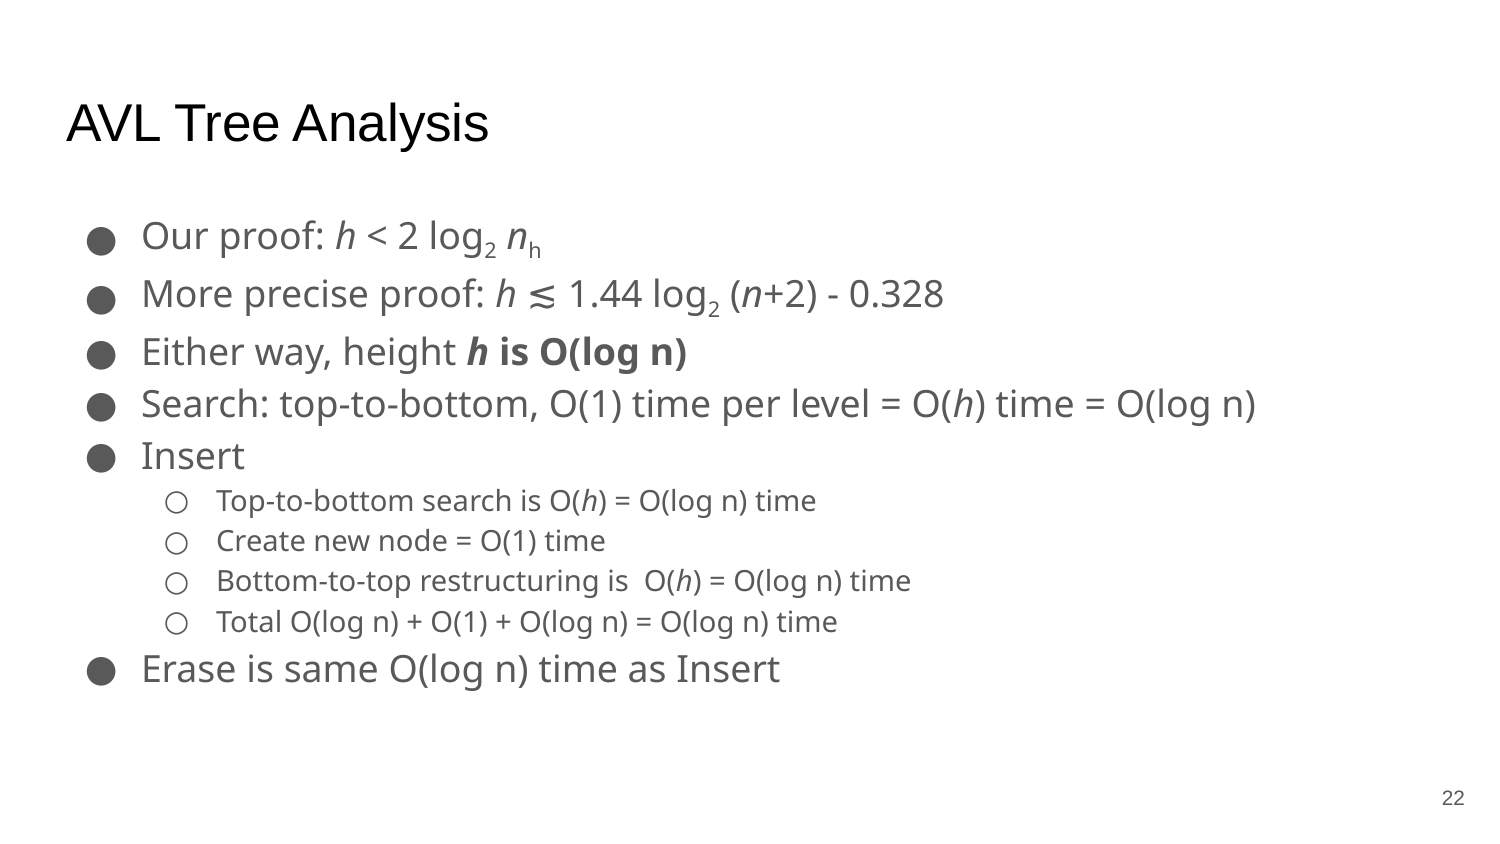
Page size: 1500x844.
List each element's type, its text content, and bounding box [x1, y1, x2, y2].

title AVL Tree Analysis [51, 72, 1449, 167]
slide_number ‹#› [1389, 764, 1480, 830]
list Our proof: h < 2 log2 nh More precise proof: h ≲ 1.44 log2 (n+2) - 0.328 Either way, height h is O(log n) Search: top-to-bottom, O(1) time per level = O(h) time = O(log n) Insert Top-to-bottom search is O(h) = O(log n) time Create new node = O(1) time Bottom-to-top restructuring is O(h) = O(log n) time Total O(log n) + O(1) + O(log n) = O(log n) time Erase is same O(log n) time as Insert [51, 189, 1449, 750]
